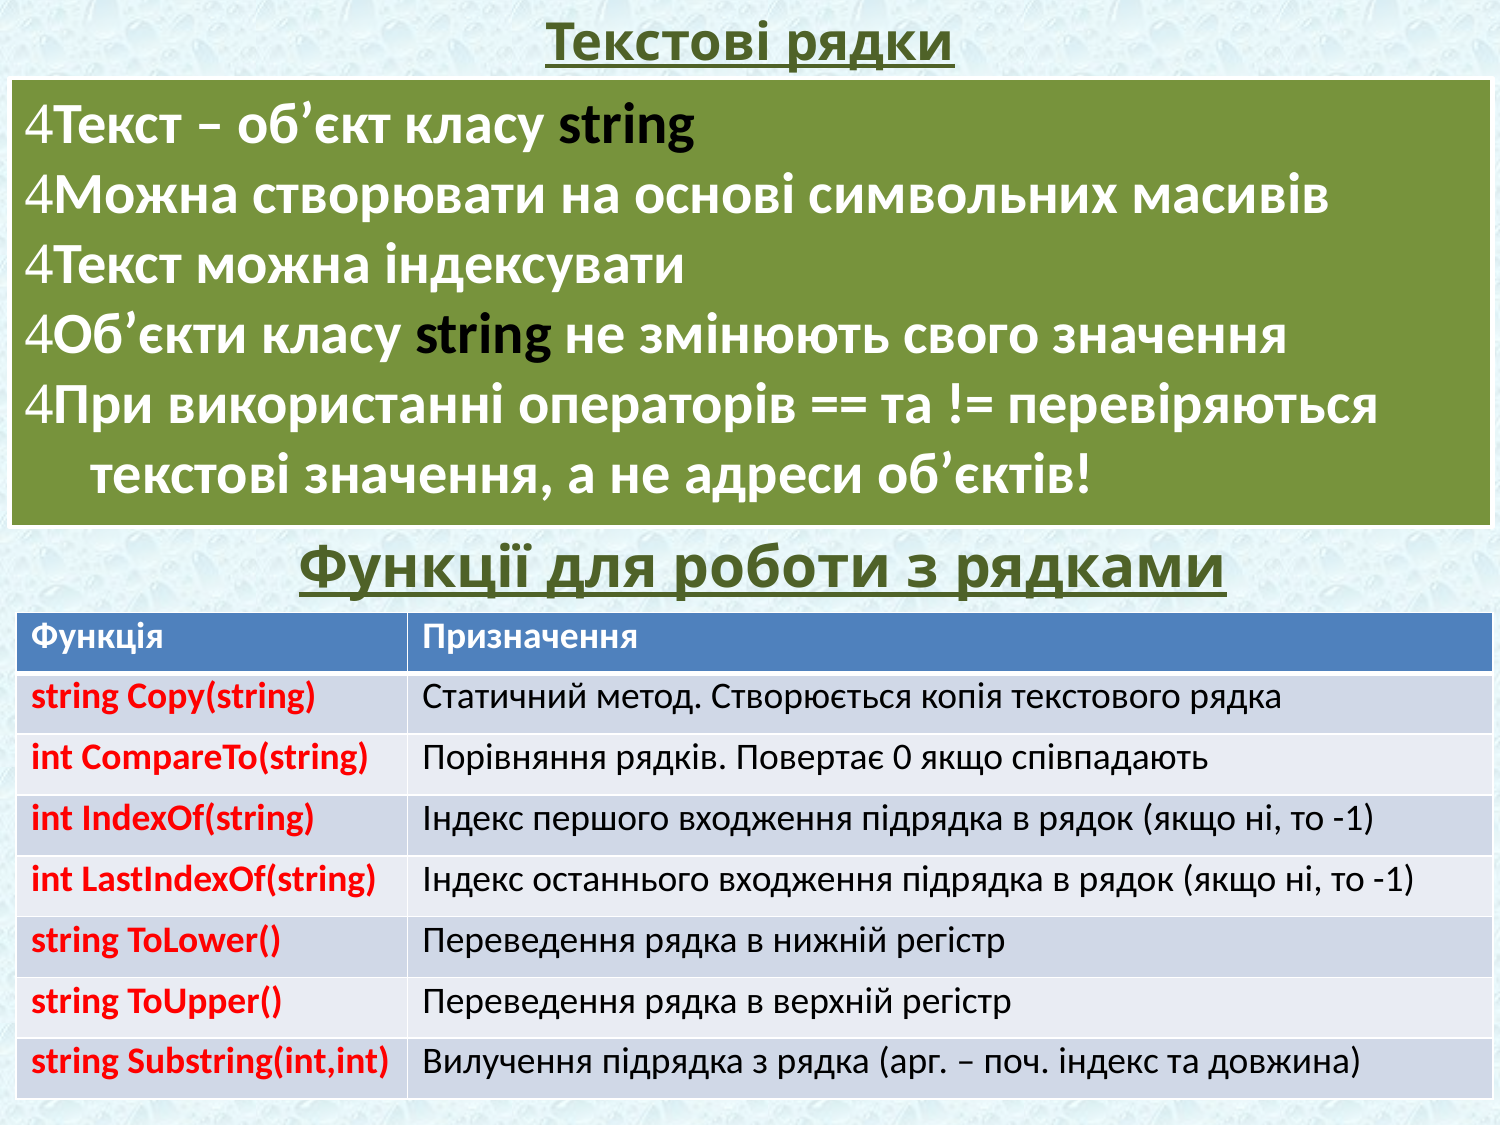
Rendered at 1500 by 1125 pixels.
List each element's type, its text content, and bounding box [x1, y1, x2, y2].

table_cell Індекс останнього входження підрядка в рядок (якщо ні, то -1) [408, 857, 1492, 916]
table_cell string ToUpper() [17, 978, 407, 1037]
table_cell string ToLower() [17, 917, 407, 977]
table_header Функція [17, 613, 407, 671]
title Текстові рядки [0, 0, 1500, 79]
text_box Функції для роботи з рядками [12, 519, 1500, 610]
text_box Текст – об’єкт класу string Можна створювати на основі символьних масивів Текст можна індексувати Об’єкти класу string не змінюють свого значення При використанні операторів == та != перевіряються текстові значення, а не адреси об’єктів! [7, 76, 1495, 529]
table_cell Статичний метод. Створюється копія текстового рядка [408, 676, 1492, 733]
table_cell Порівняння рядків. Повертає 0 якщо співпадають [408, 735, 1492, 794]
table_header Призначення [408, 613, 1492, 671]
table_cell Індекс першого входження підрядка в рядок (якщо ні, то -1) [408, 796, 1492, 855]
table_cell string Substring(int,int) [17, 1039, 407, 1098]
table_cell Переведення рядка в нижній регістр [408, 917, 1492, 977]
table_cell Переведення рядка в верхній регістр [408, 978, 1492, 1037]
table_cell Вилучення підрядка з рядка (арг. – поч. індекс та довжина) [408, 1039, 1492, 1098]
table_cell string Copy(string) [17, 676, 407, 733]
table_cell int LastIndexOf(string) [17, 857, 407, 916]
table_cell int IndexOf(string) [17, 796, 407, 855]
table_cell int CompareTo(string) [17, 735, 407, 794]
